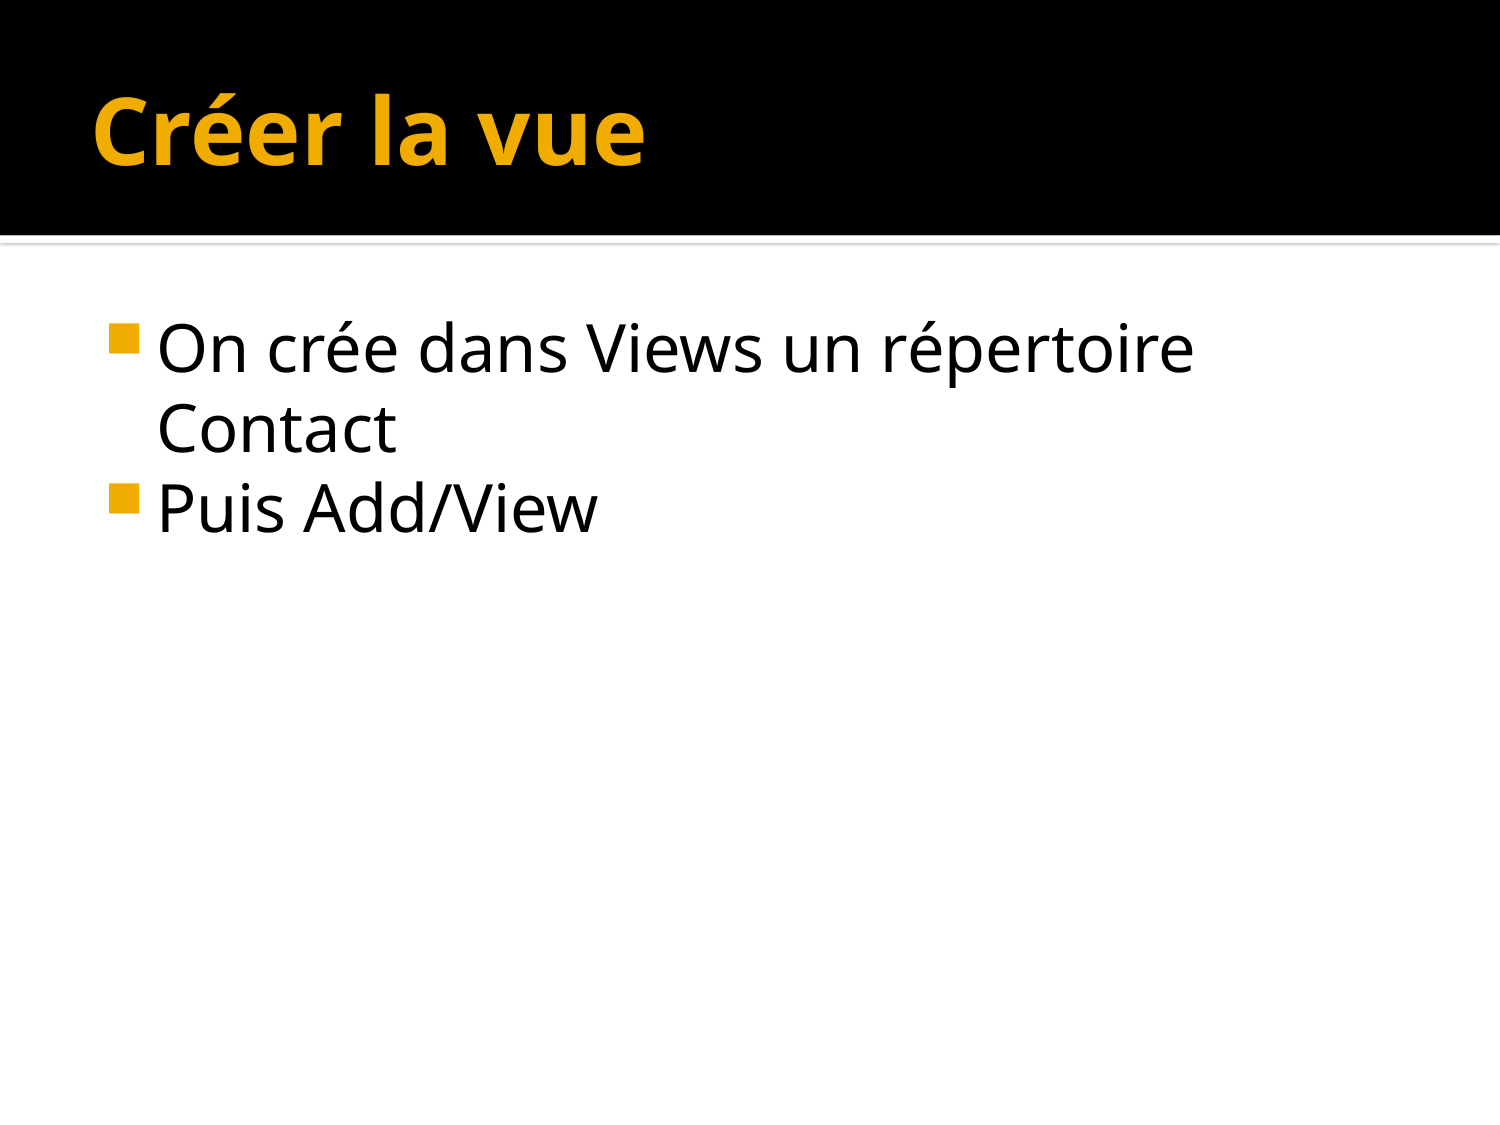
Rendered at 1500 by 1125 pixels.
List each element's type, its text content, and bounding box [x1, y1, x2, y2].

list On crée dans Views un répertoire Contact Puis Add/View [75, 291, 1425, 492]
title Créer la vue [75, 25, 1425, 231]
